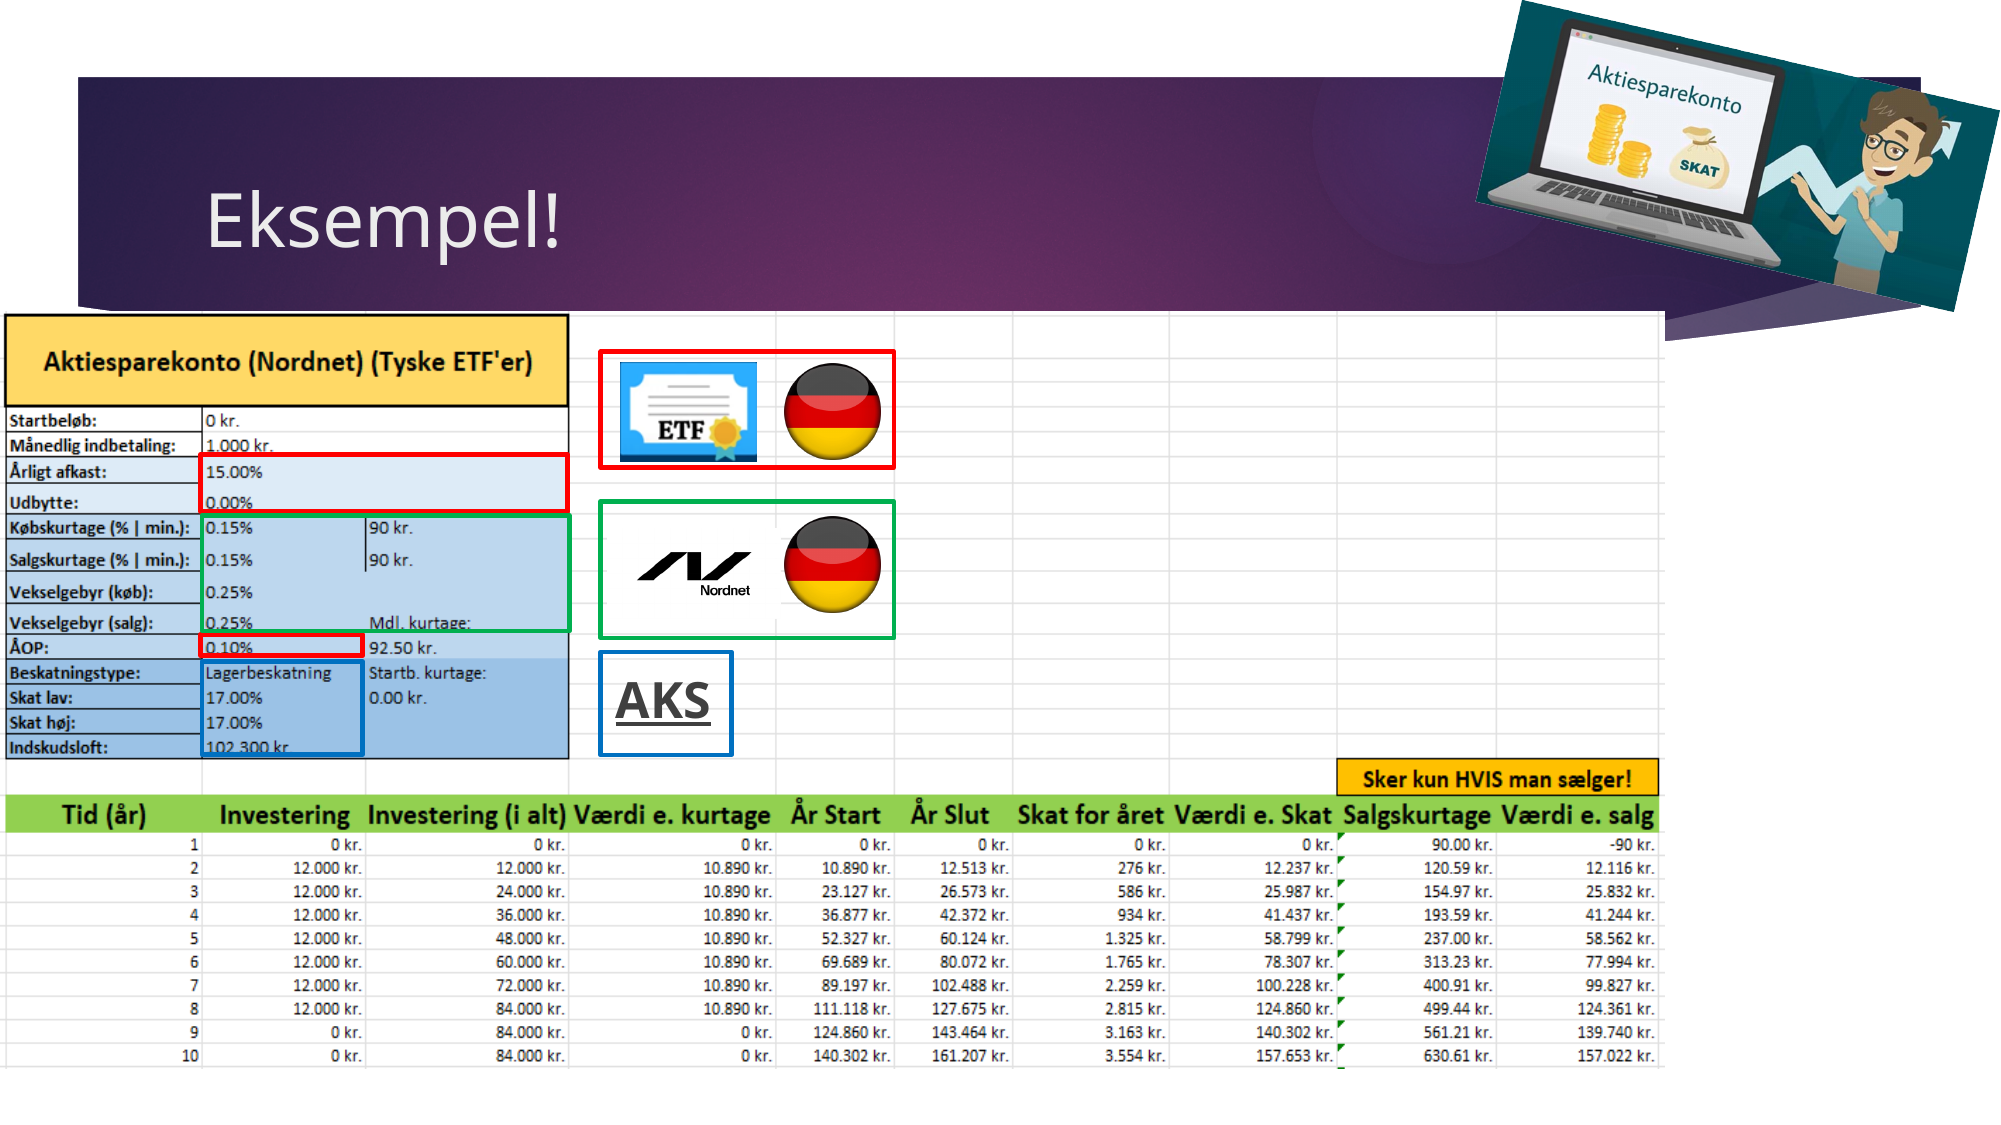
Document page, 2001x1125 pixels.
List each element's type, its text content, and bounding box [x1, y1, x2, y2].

picture [0, 311, 1665, 1069]
picture [1476, 0, 1999, 312]
title Eksempel! [189, 159, 1627, 276]
